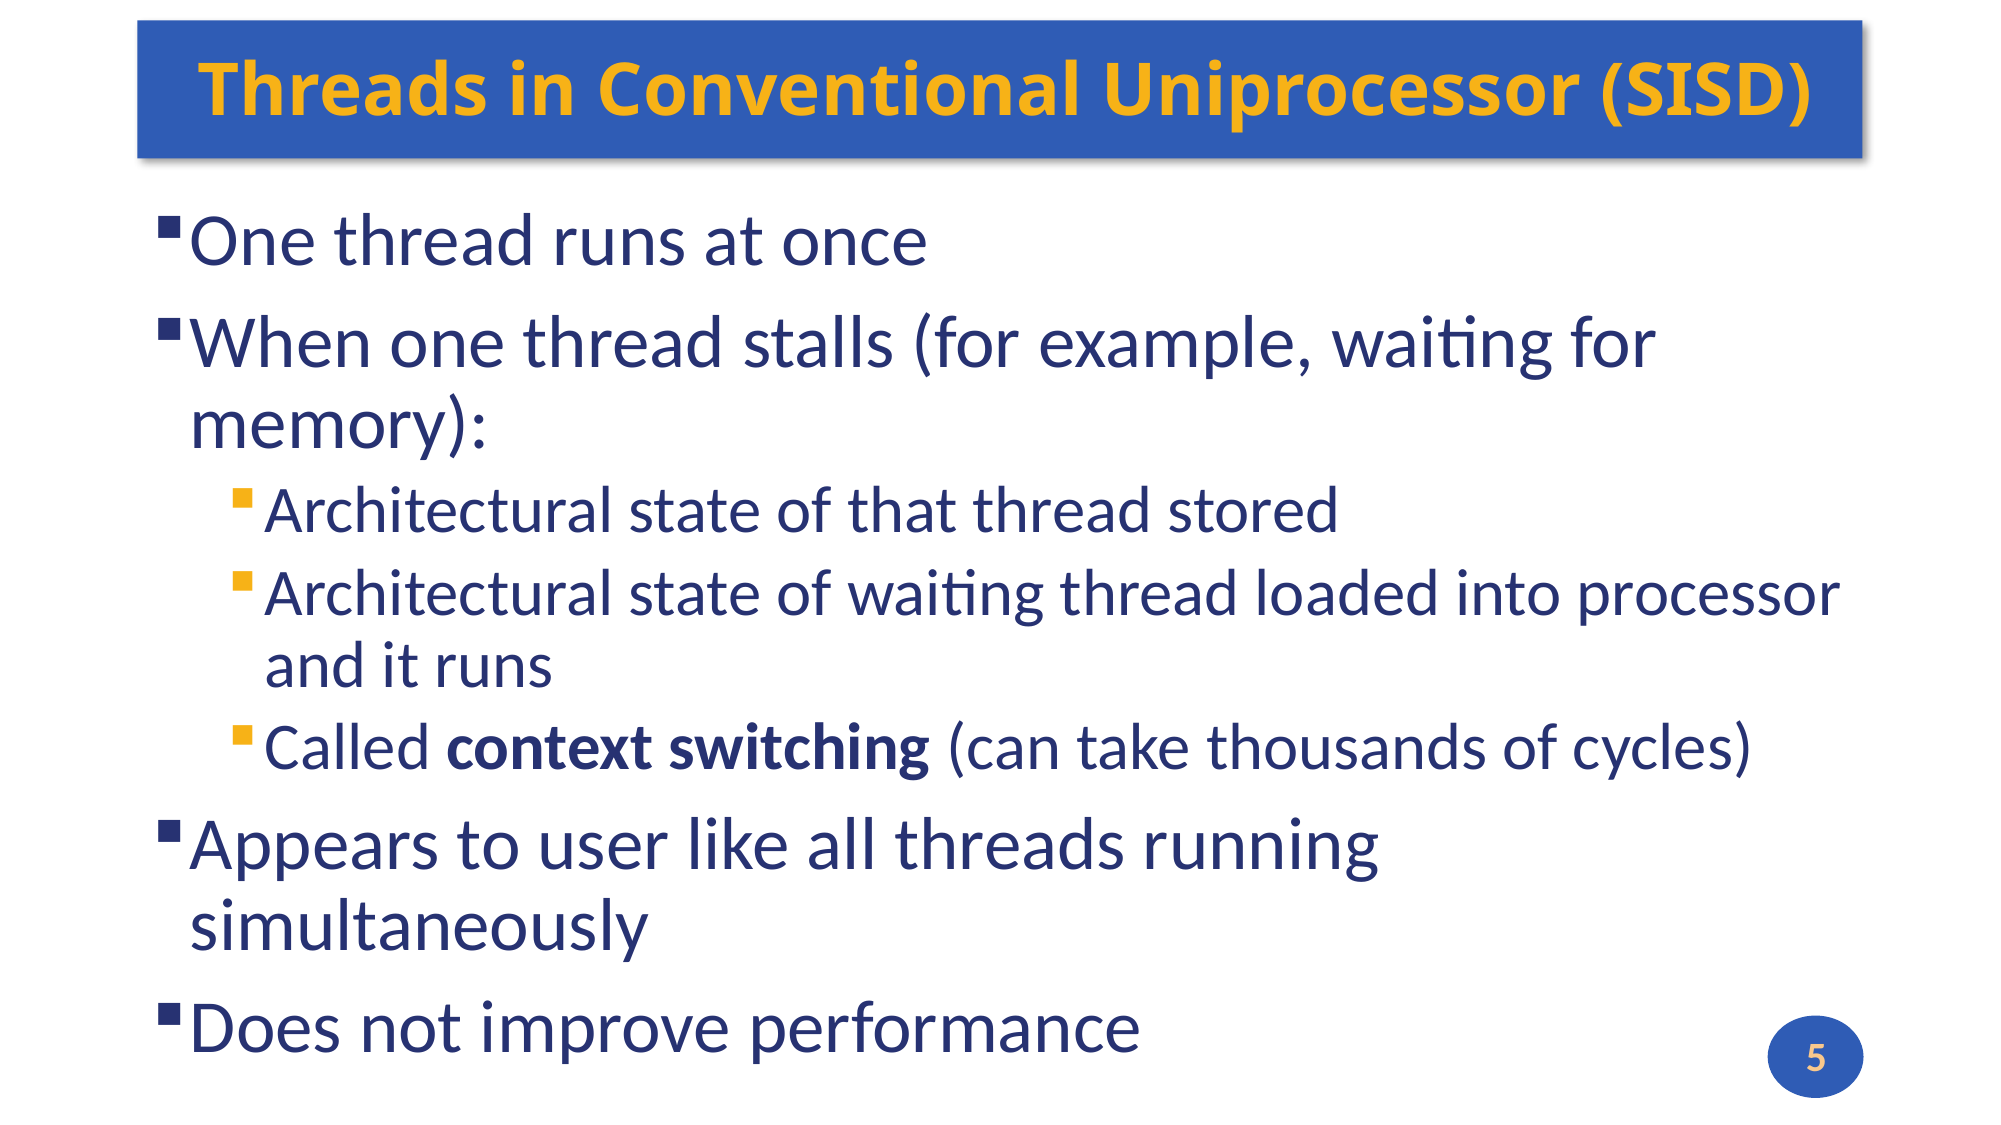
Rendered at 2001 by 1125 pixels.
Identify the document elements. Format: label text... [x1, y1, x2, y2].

slide_number 5 [1767, 1015, 1866, 1095]
list One thread runs at once When one thread stalls (for example, waiting for memory): Architectural state of that thread stored Architectural state of waiting thread loaded into processor and it runs Called context switching (can take thousands of cycles) Appears to user like all threads running simultaneously Does not improve performance [137, 193, 1863, 1094]
title Threads in Conventional Uniprocessor (SISD) [137, 17, 1863, 156]
